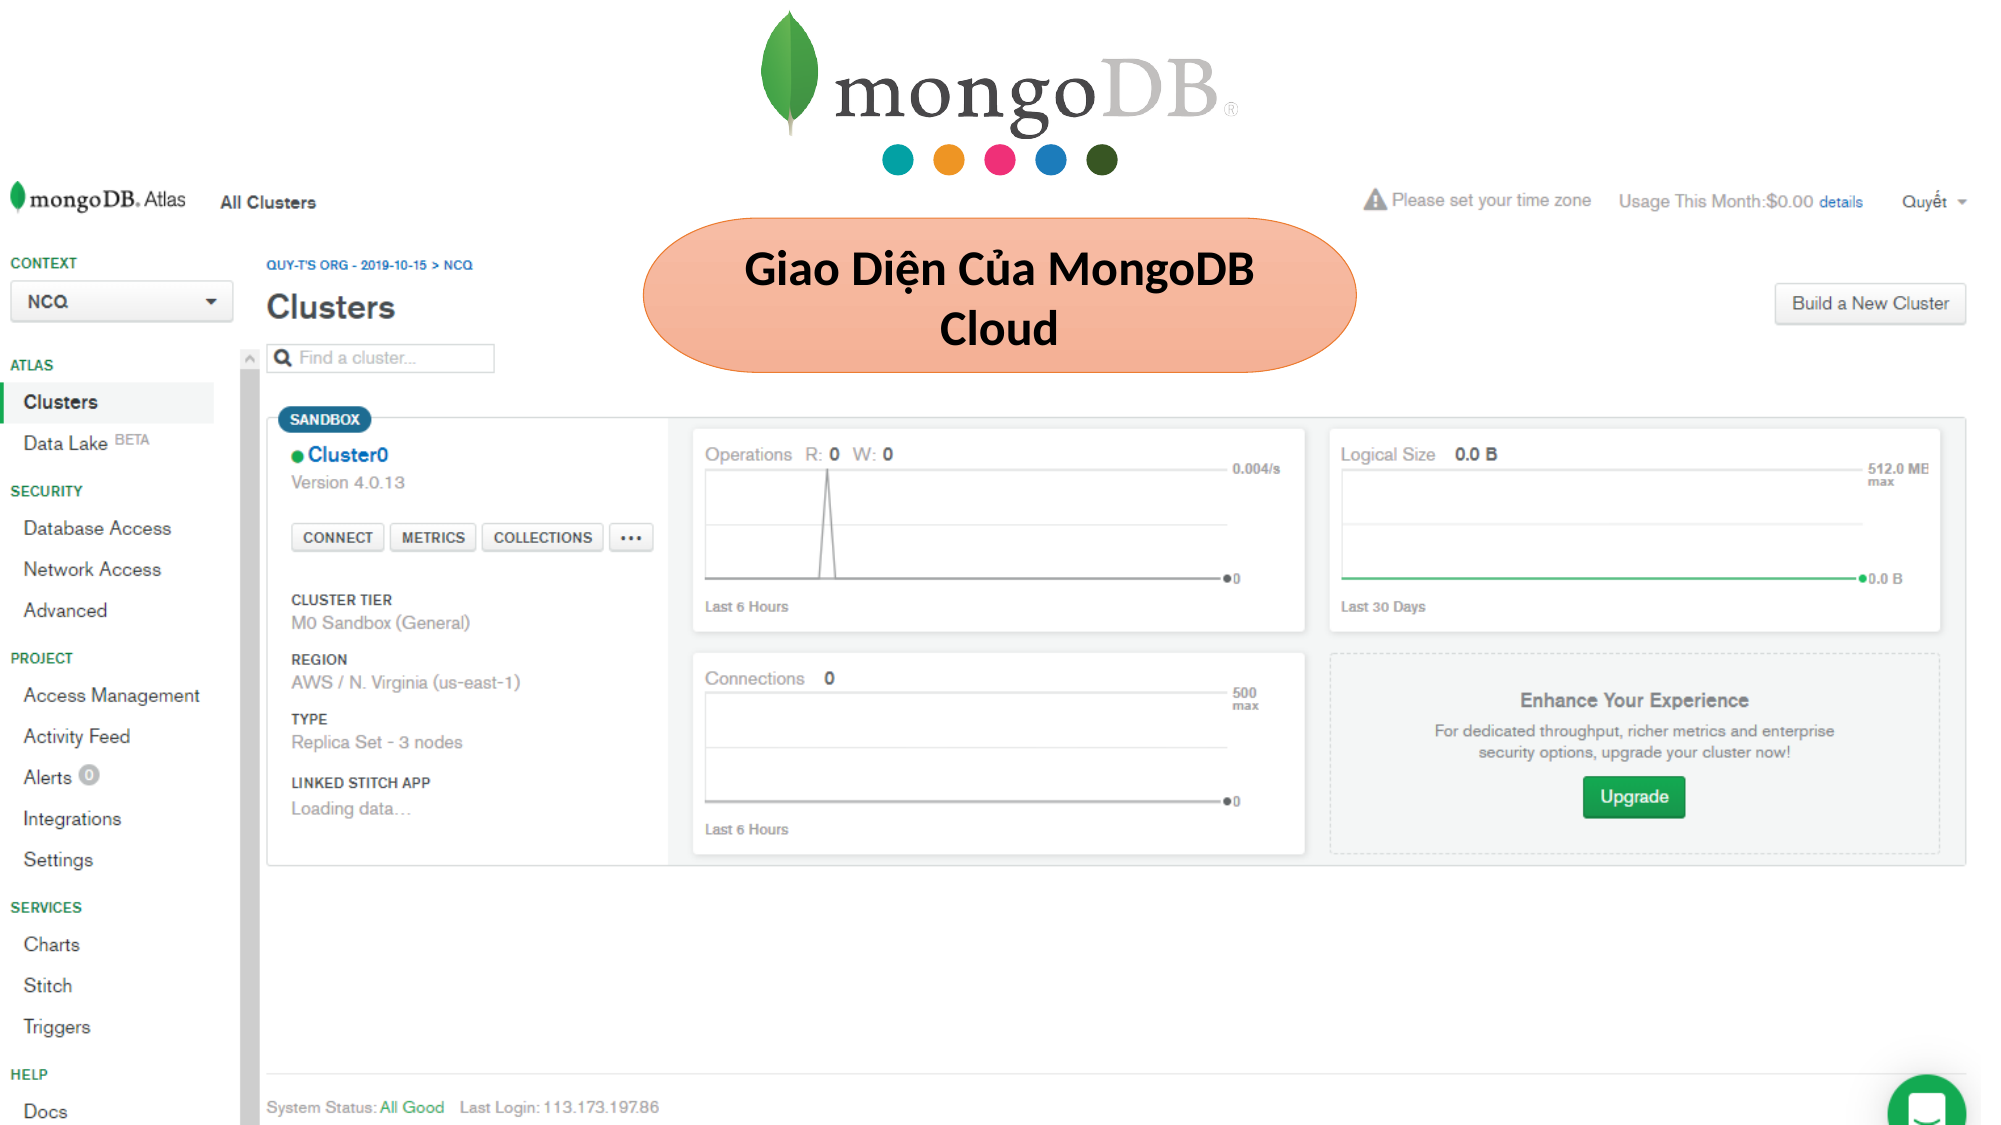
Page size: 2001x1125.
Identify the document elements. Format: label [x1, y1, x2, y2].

text_box [882, 144, 1118, 176]
picture [0, 181, 1981, 1125]
picture [761, 9, 1238, 139]
